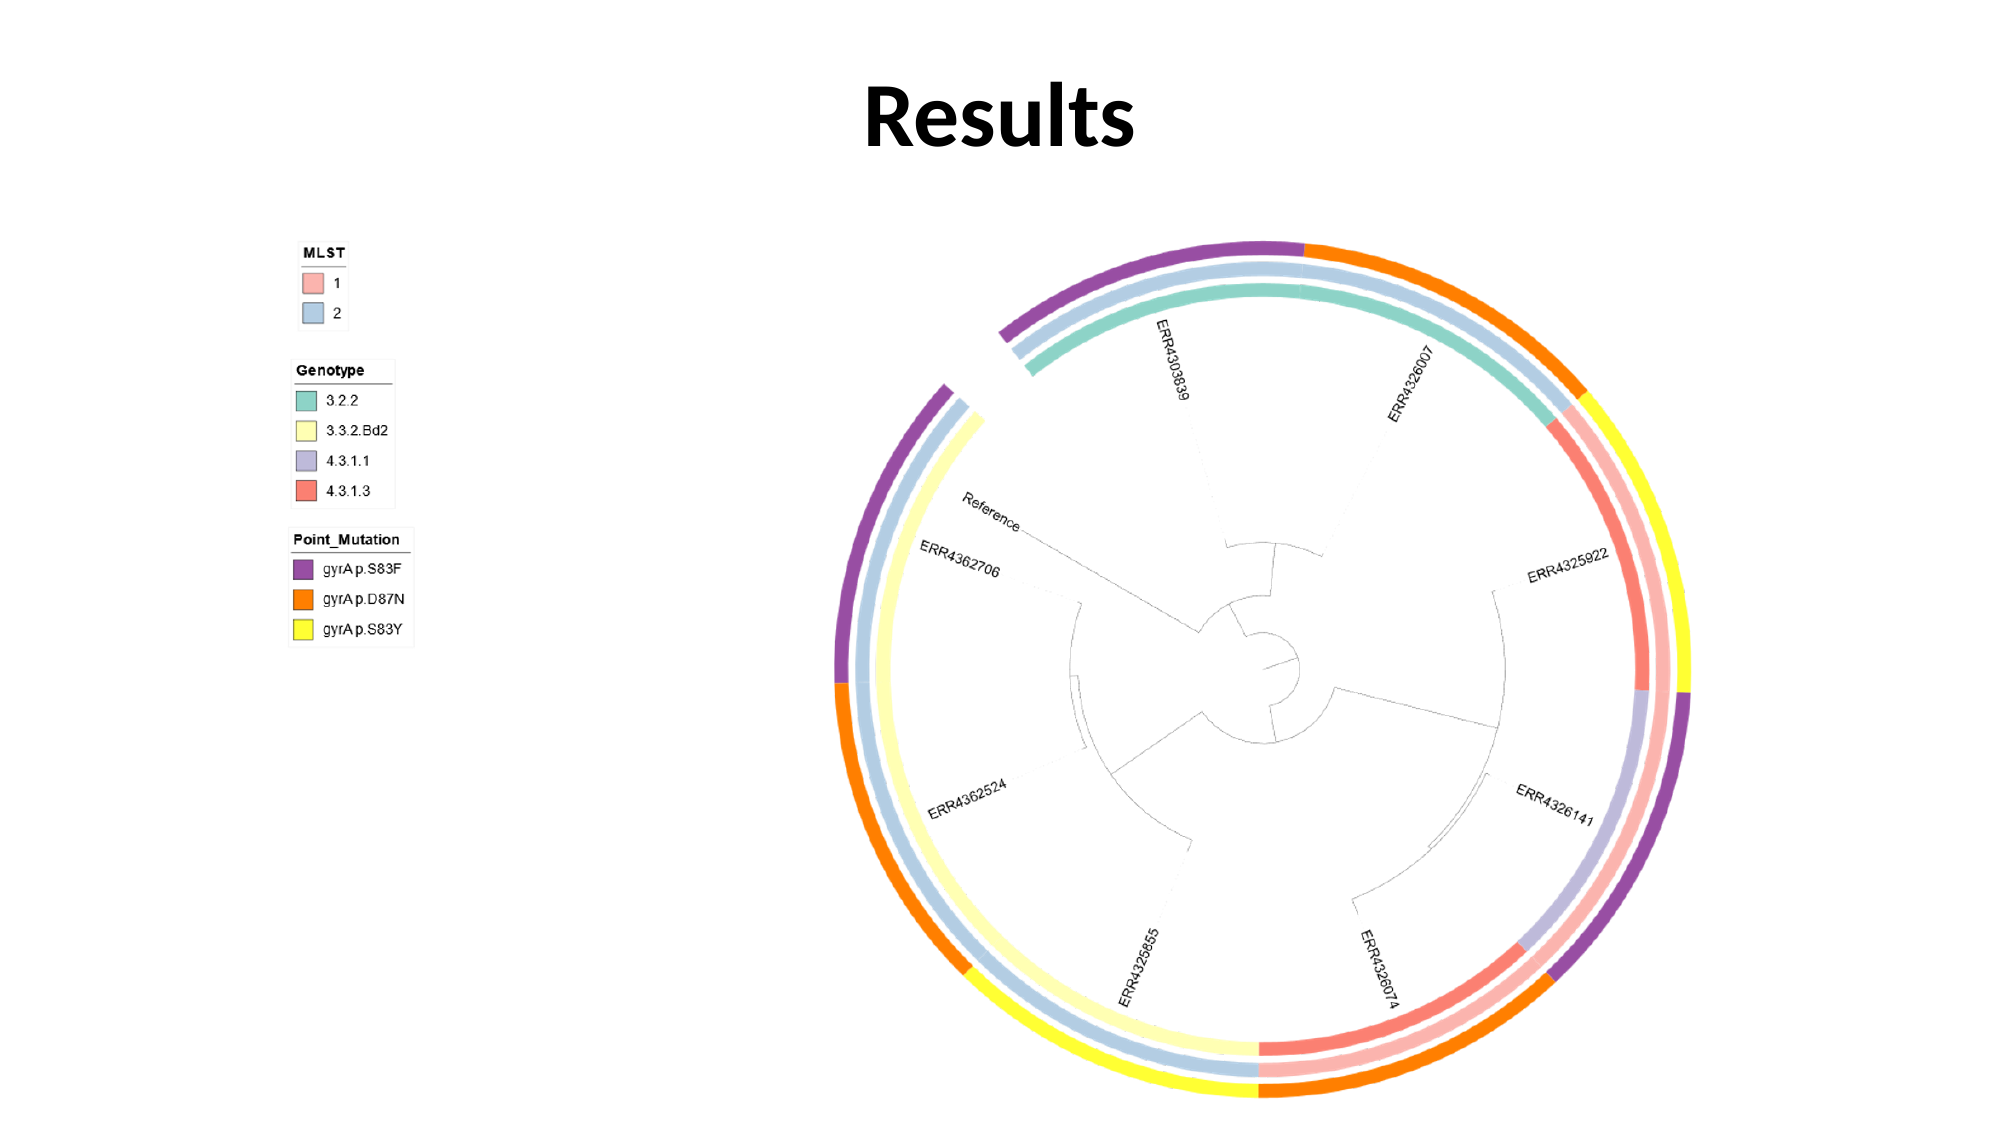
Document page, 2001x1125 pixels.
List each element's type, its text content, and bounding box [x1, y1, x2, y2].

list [255, 218, 1745, 1125]
title Results [137, 8, 1863, 226]
